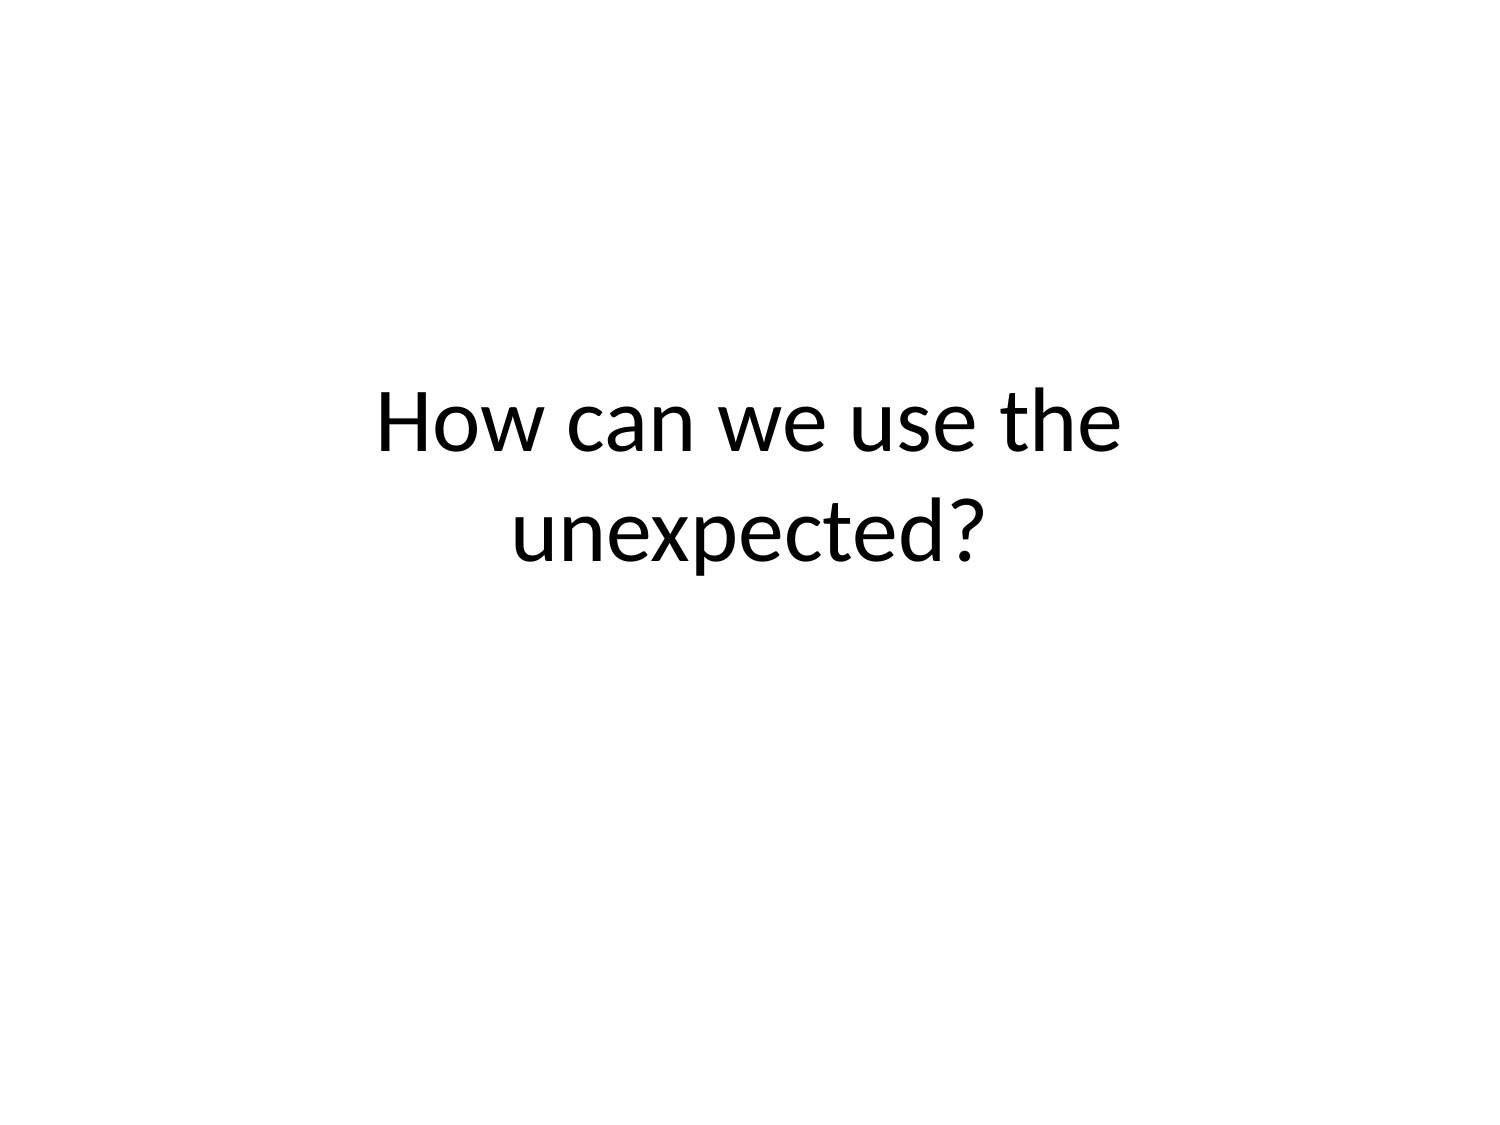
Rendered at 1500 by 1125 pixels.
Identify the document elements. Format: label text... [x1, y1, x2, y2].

title How can we use the unexpected? [112, 349, 1388, 591]
